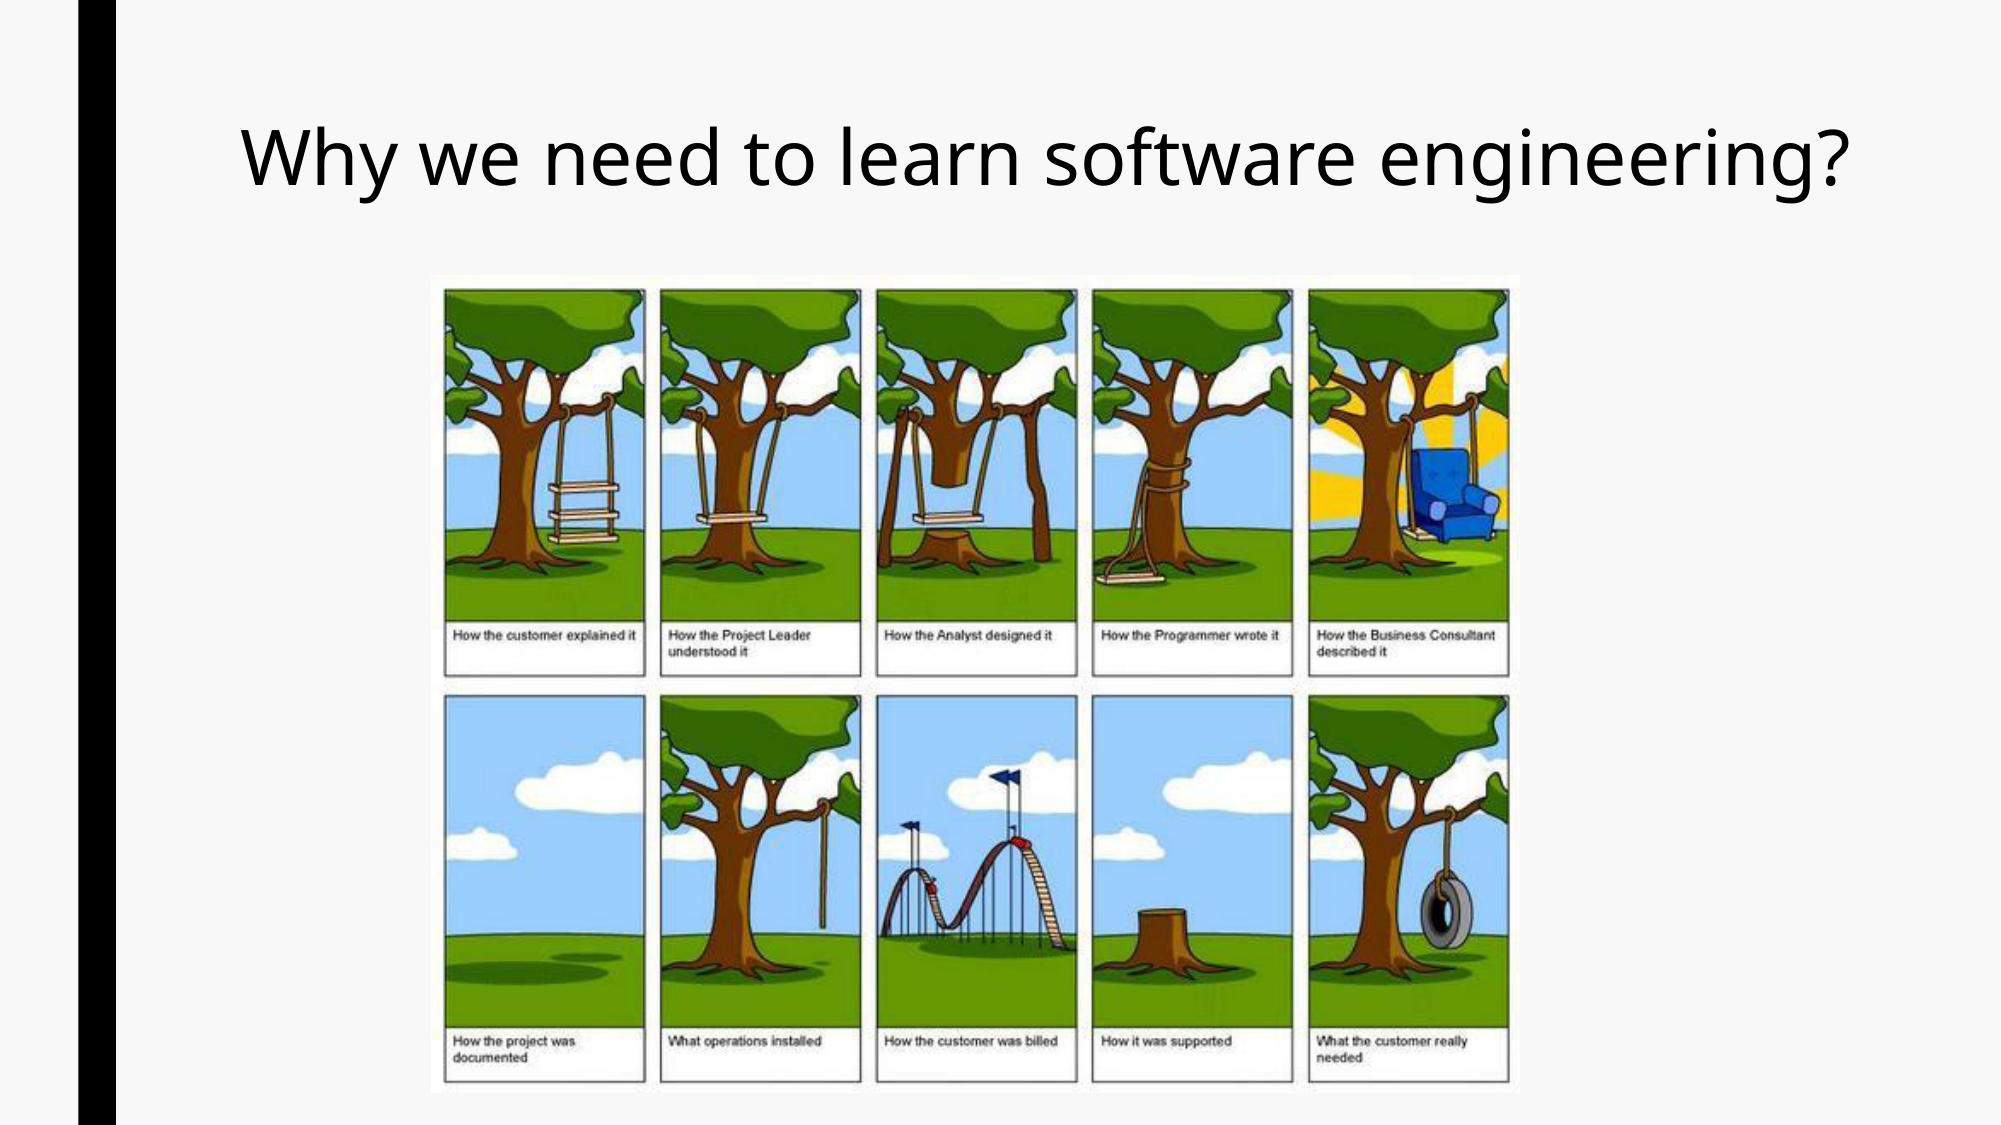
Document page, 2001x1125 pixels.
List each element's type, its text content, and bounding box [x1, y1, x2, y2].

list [430, 275, 1521, 1093]
title Why we need to learn software engineering? [225, 112, 1894, 357]
